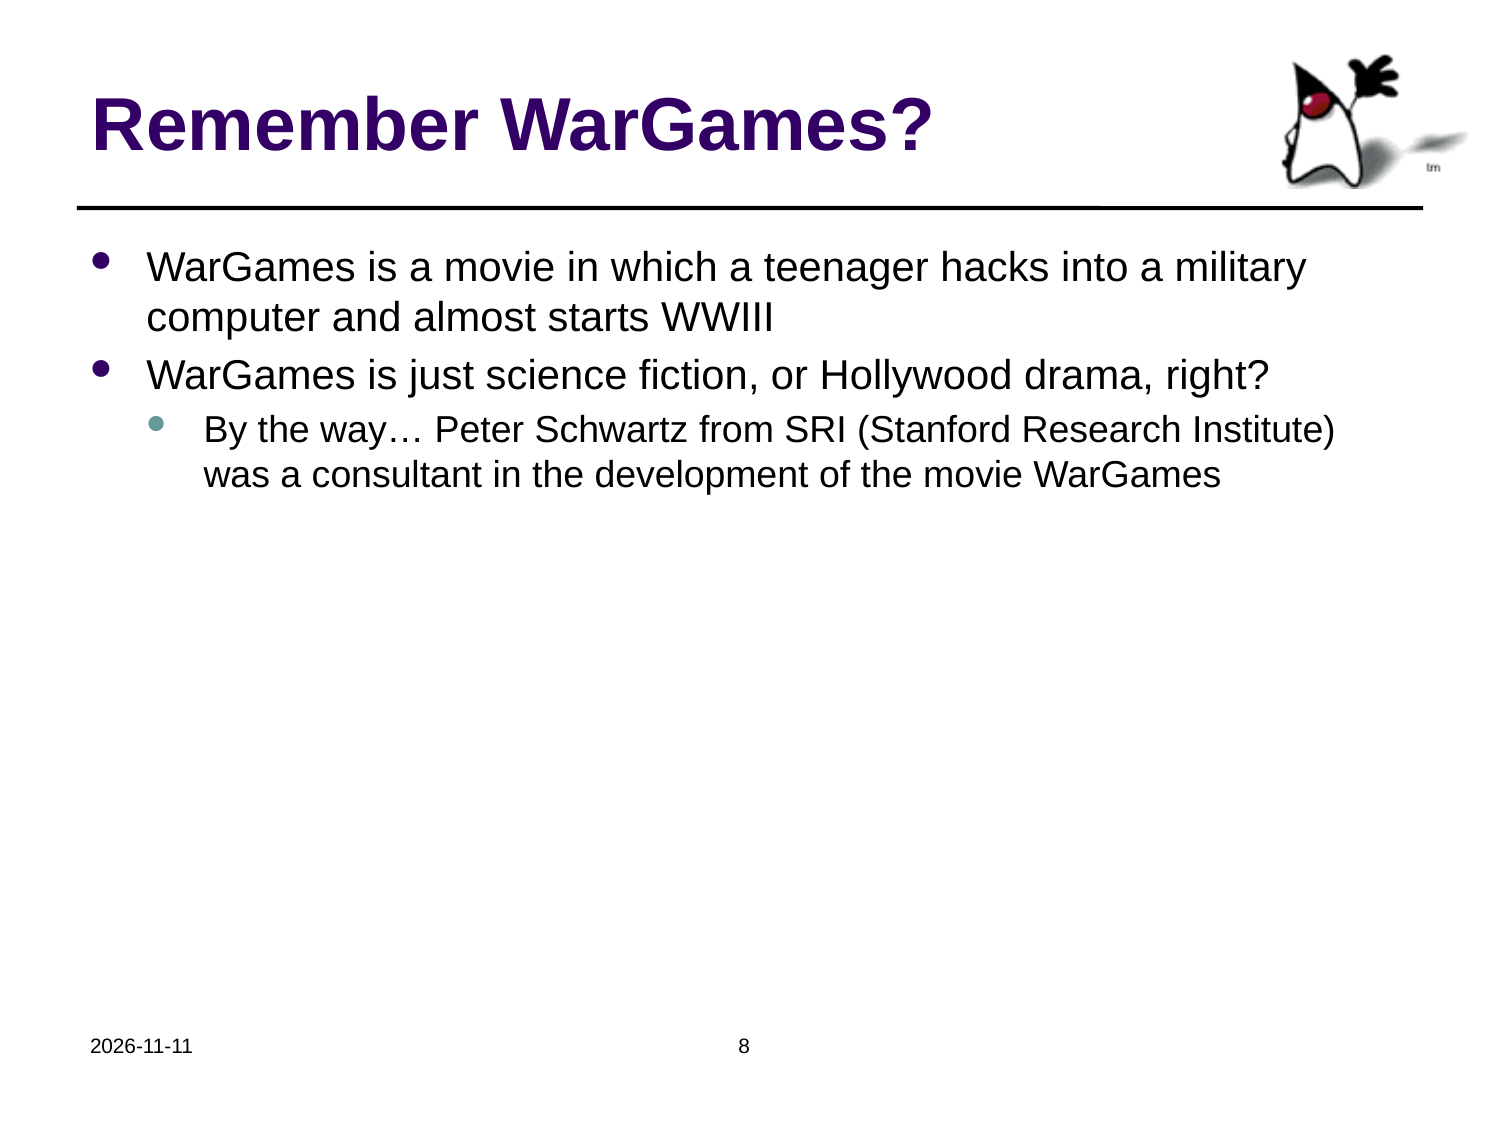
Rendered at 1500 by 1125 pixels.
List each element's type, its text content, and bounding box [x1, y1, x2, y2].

title Remember WarGames? [76, 19, 1258, 173]
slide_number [74, 1024, 419, 1101]
list WarGames is a movie in which a teenager hacks into a military computer and almost starts WWIII WarGames is just science fiction, or Hollywood drama, right? By the way… Peter Schwartz from SRI (Stanford Research Institute) was a consultant in the development of the movie WarGames [75, 231, 1425, 1006]
picture [1281, 54, 1471, 189]
slide_number 8 [419, 1024, 1070, 1101]
